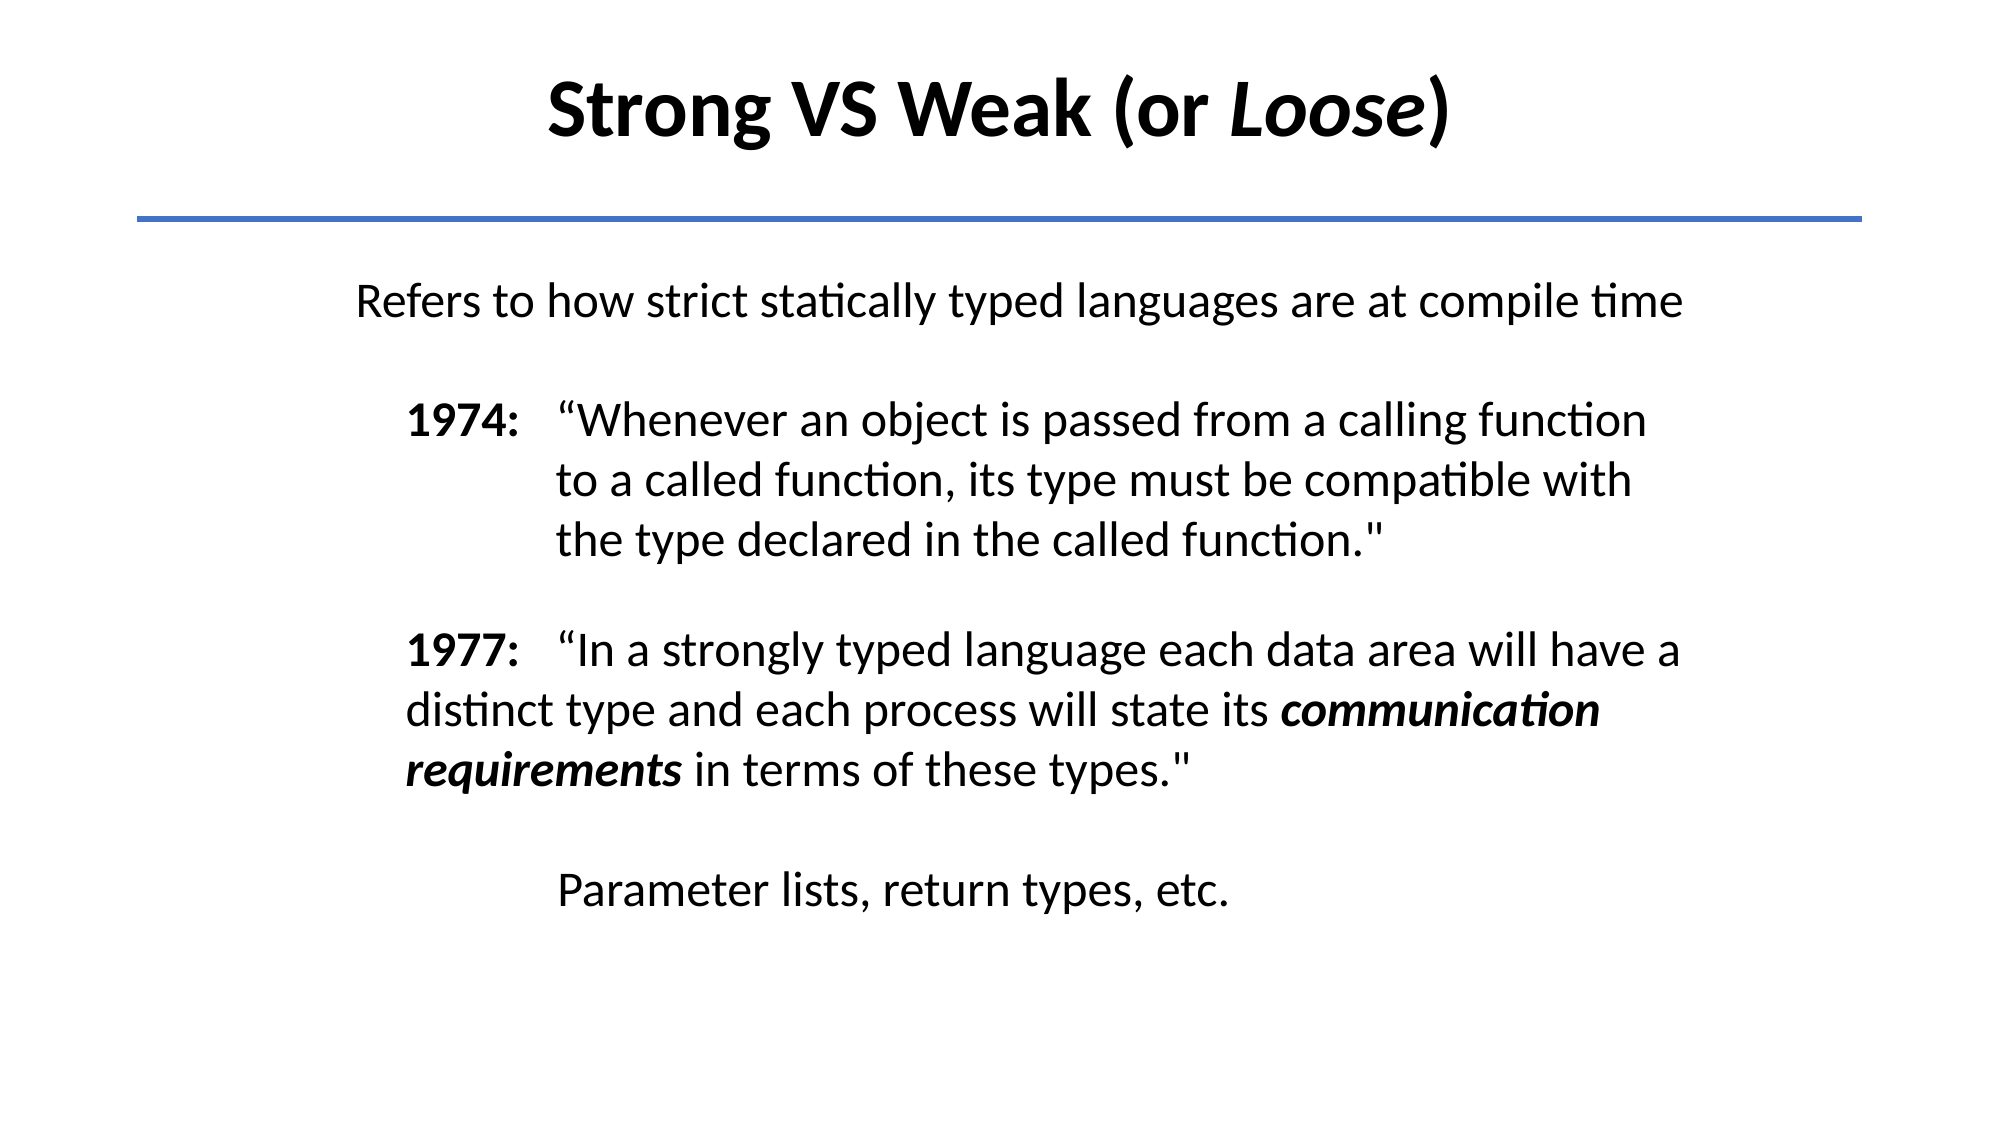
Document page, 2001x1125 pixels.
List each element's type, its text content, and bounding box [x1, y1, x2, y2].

text_box Refers to how strict statically typed languages are at compile time [172, 260, 1868, 335]
text_box Strong VS Weak (or Loose) [137, 1, 1863, 218]
text_box 1977: “In a strongly typed language each data area will have a distinct type and each process will state its communication requirements in terms of these types." [390, 608, 1808, 804]
text_box Parameter lists, return types, etc. [542, 848, 1741, 924]
text_box 1974: “Whenever an object is passed from a calling function to a called function, its type must be compatible with the type declared in the called function." [390, 378, 1698, 574]
